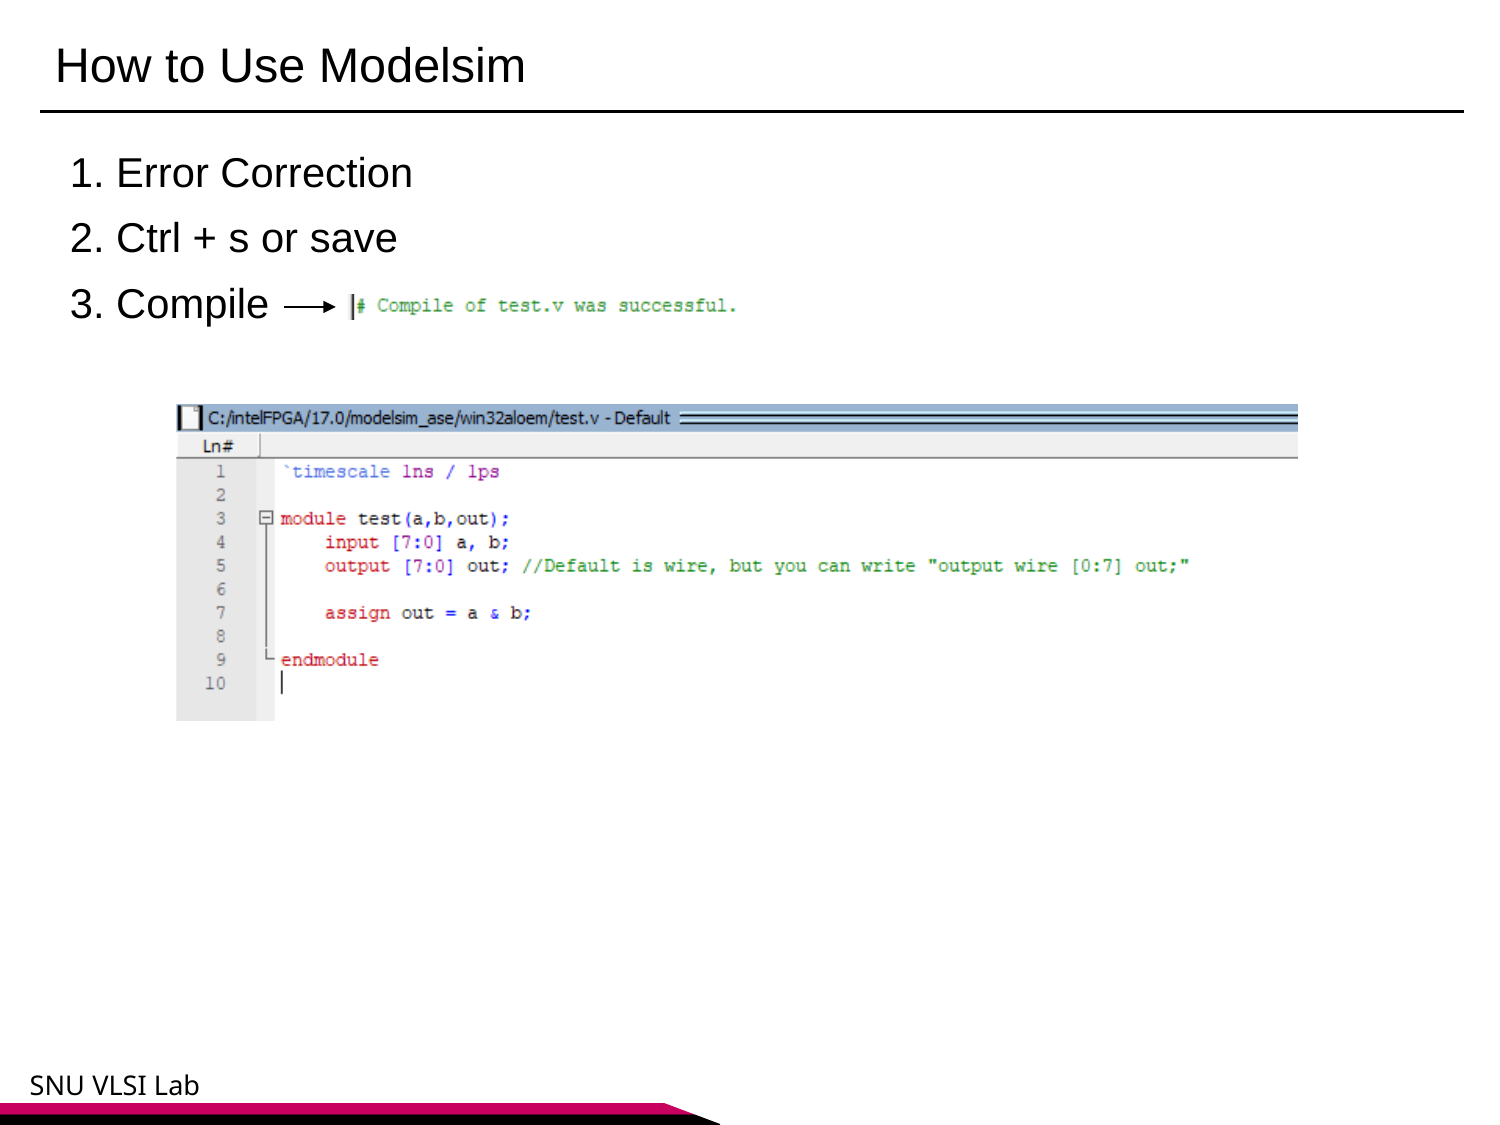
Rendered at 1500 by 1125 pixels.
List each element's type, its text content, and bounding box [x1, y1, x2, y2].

picture [348, 294, 749, 320]
title How to Use Modelsim [39, 32, 1397, 101]
list 1. Error Correction 2. Ctrl + s or save 3. Compile [54, 143, 1445, 960]
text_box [175, 404, 1298, 721]
picture [0, 1001, 721, 1125]
